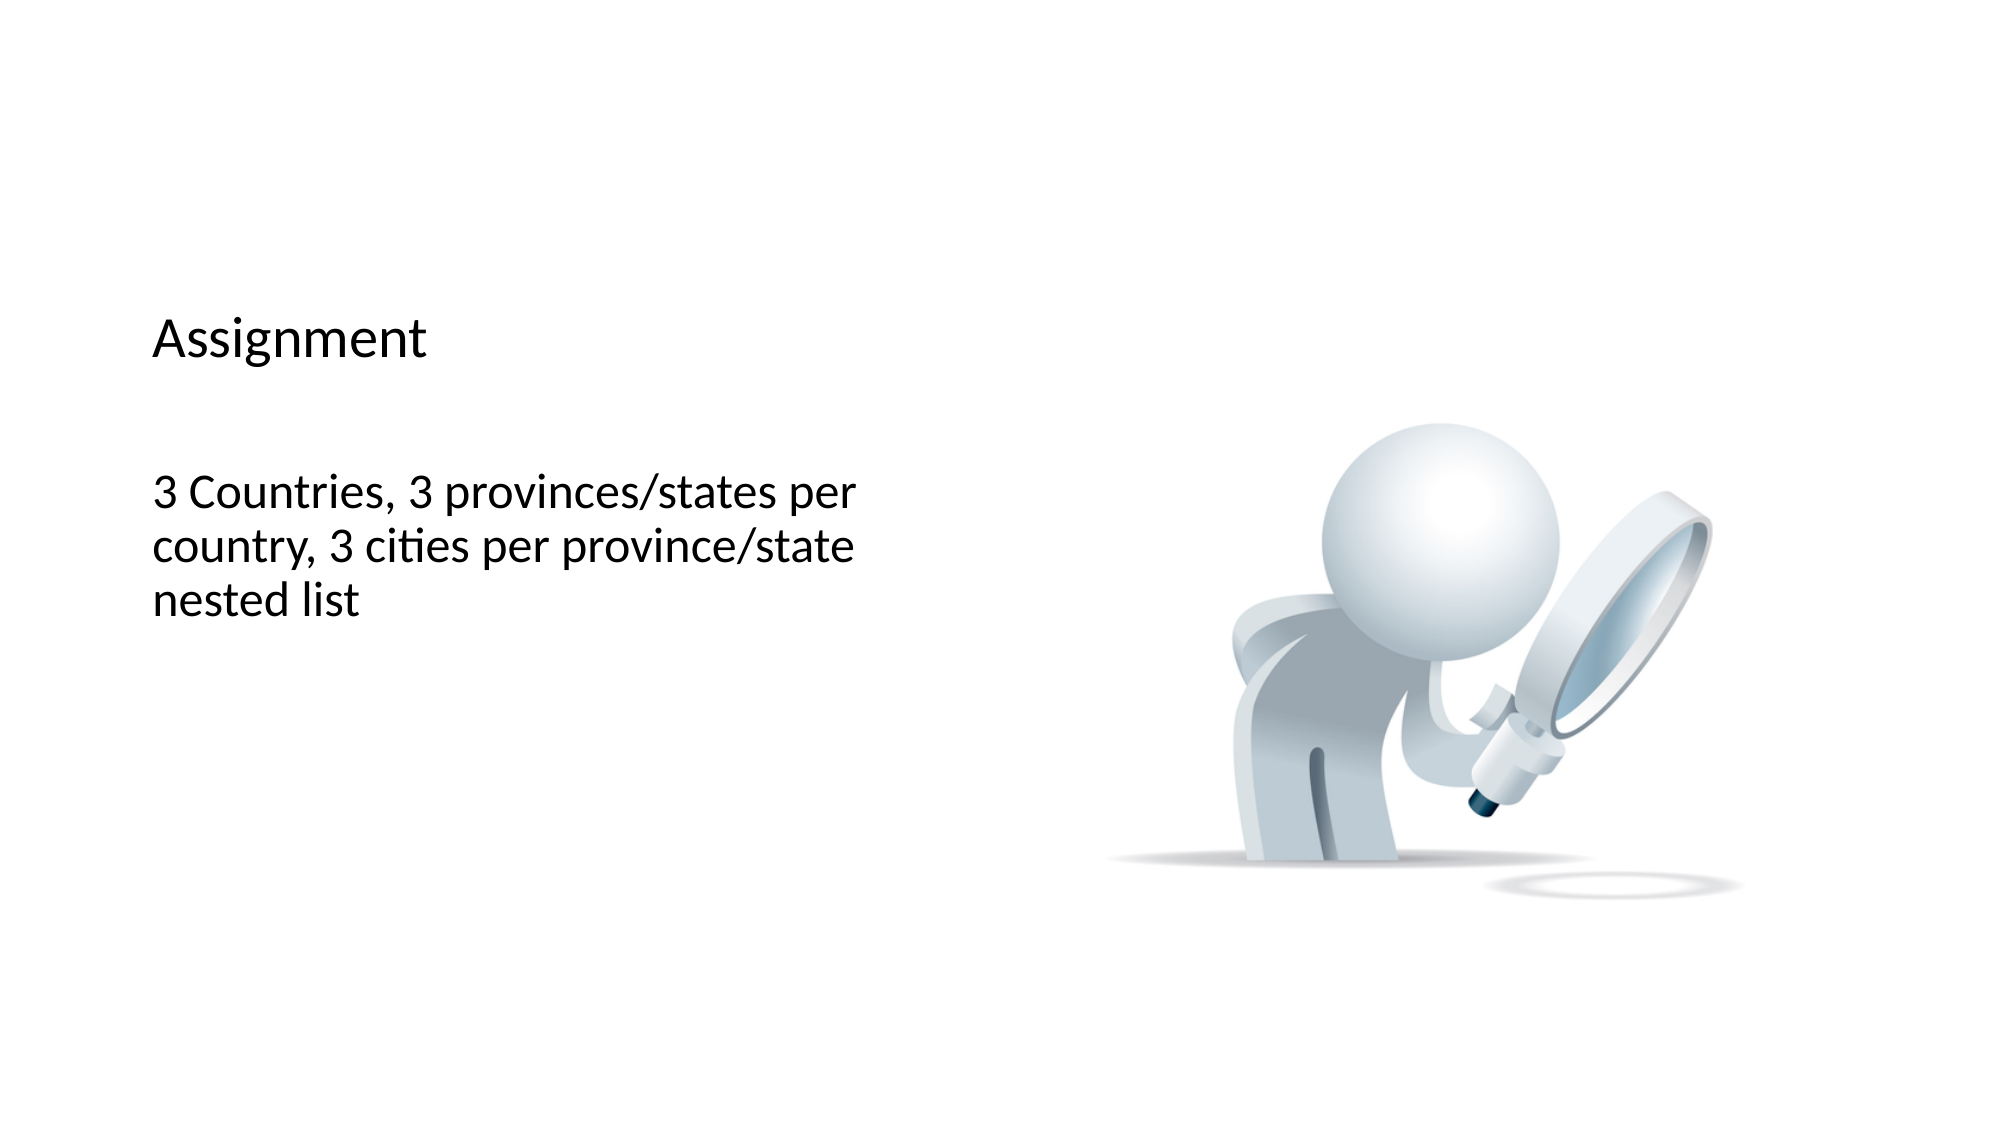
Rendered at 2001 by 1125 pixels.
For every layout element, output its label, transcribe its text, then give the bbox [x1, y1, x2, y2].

list Assignment 3 Countries, 3 provinces/states per country, 3 cities per province/state nested list [137, 299, 988, 1014]
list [1080, 299, 1795, 1014]
